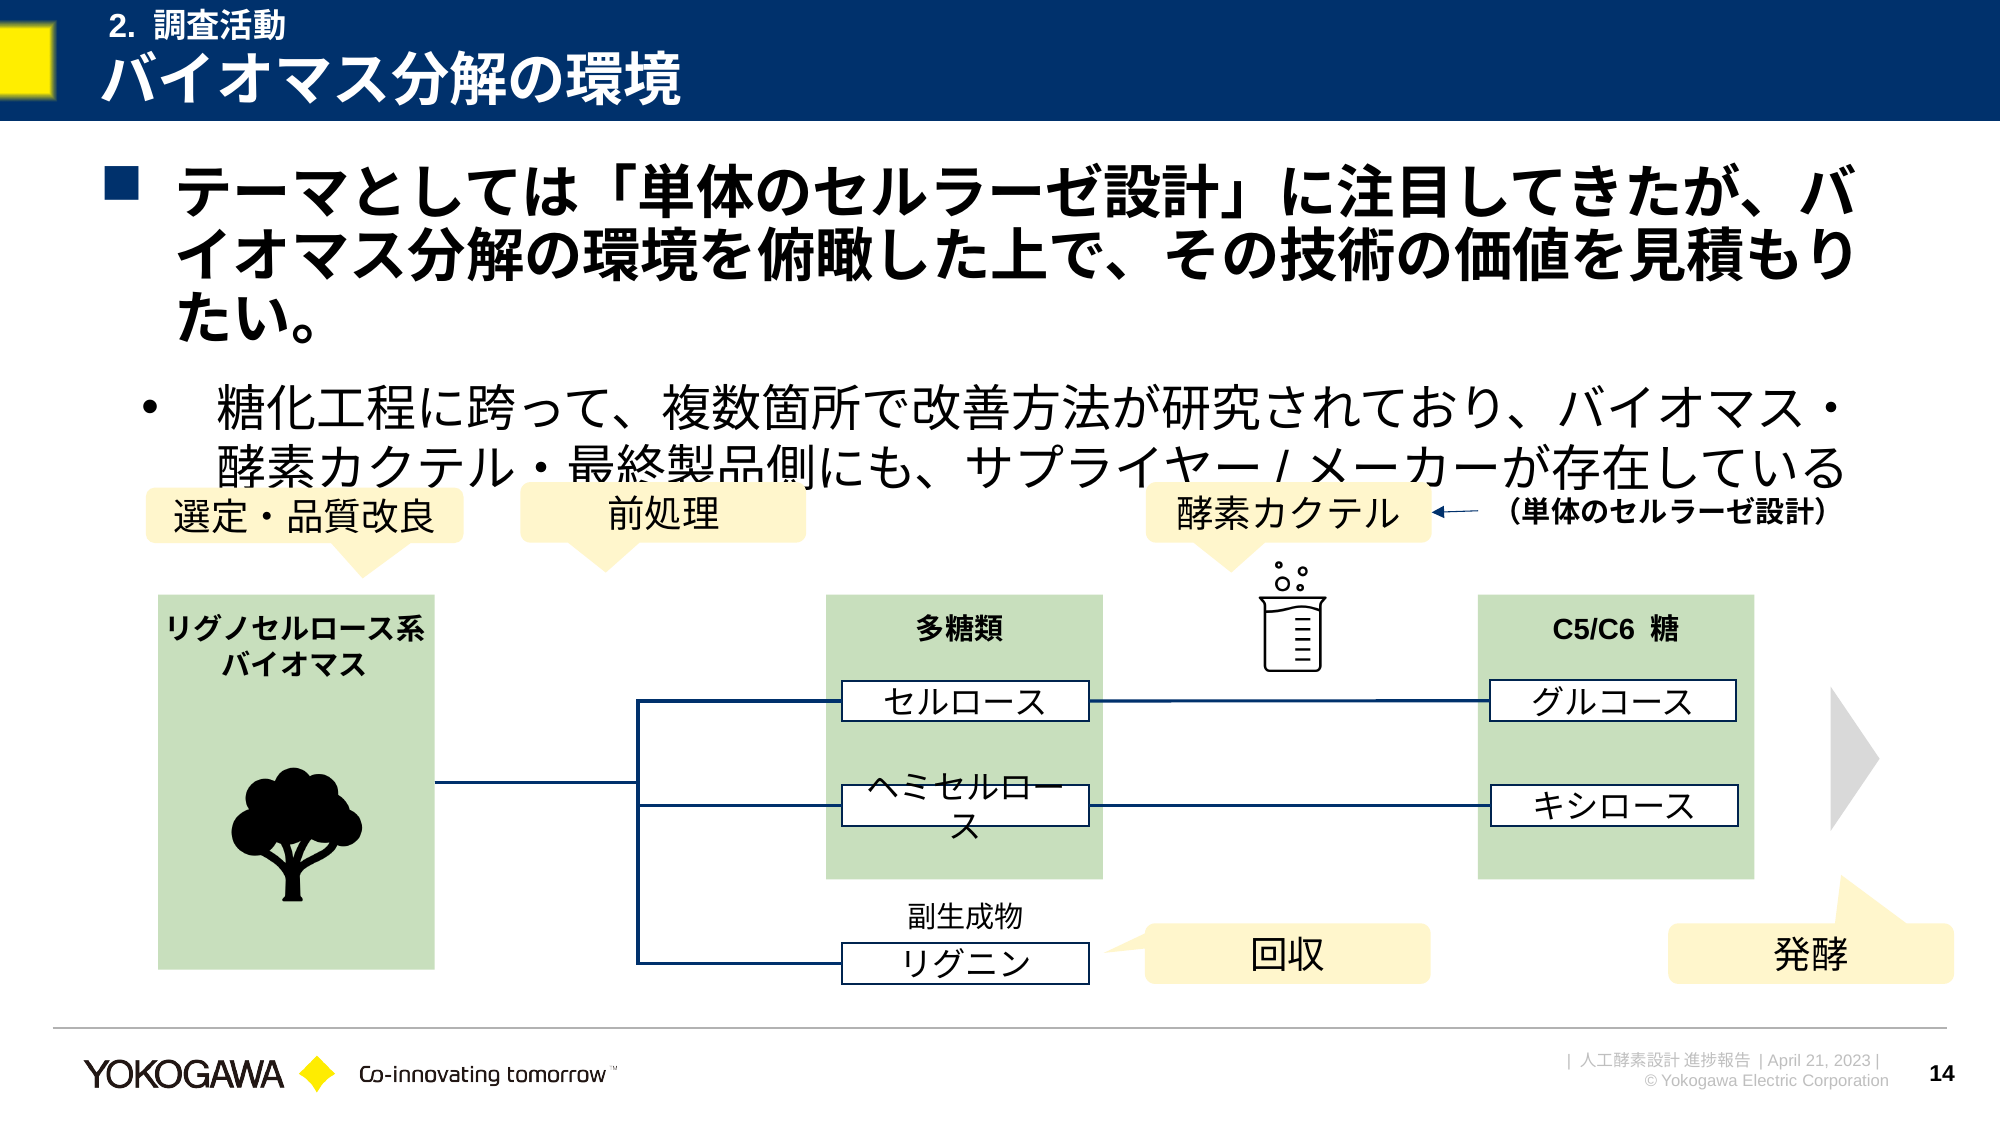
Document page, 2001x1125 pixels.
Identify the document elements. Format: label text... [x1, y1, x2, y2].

picture [221, 758, 372, 909]
text_box 選定・品質改良 [144, 486, 465, 580]
picture [1232, 556, 1353, 677]
text_box [1477, 594, 1755, 880]
text_box [157, 689, 436, 971]
text_box 酵素カクテル [1144, 481, 1433, 574]
text_box グルコース [1489, 679, 1737, 722]
text_box キシロース [1490, 784, 1739, 827]
text_box （単体のセルラーゼ設計） [1478, 485, 1859, 536]
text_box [434, 782, 843, 806]
text_box 多糖類 [901, 603, 1019, 654]
slide_number 14 [1904, 1042, 1970, 1103]
text_box ヘミセルロース [843, 784, 1090, 827]
text_box [157, 594, 436, 603]
text_box [843, 703, 1104, 804]
text_box [1829, 683, 1881, 835]
title バイオマス分解の環境 [84, 39, 1955, 125]
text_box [434, 701, 843, 782]
picture [0, 6, 69, 115]
text_box C5/C6 糖 [1537, 603, 1695, 654]
picture [83, 1055, 617, 1093]
text_box 回収 [1103, 922, 1432, 985]
text_box 前処理 [519, 481, 808, 574]
text_box 2. 調査活動 [93, 0, 836, 52]
text_box セルロース [841, 680, 1090, 722]
text_box リグニン [841, 942, 1090, 985]
text_box [825, 594, 1104, 699]
text_box 副生成物 [892, 891, 1039, 942]
text_box [843, 807, 1104, 880]
list テーマとしては「単体のセルラーゼ設計」に注目してきたが、バイオマス分解の環境を俯瞰した上で、その技術の価値を見積もりたい。 糖化工程に跨って、複数箇所で改善方法が研究されており、バイオマス・酵素カクテル・最終製品側にも、サプライヤー/メーカーが存在している [84, 155, 1918, 286]
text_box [434, 806, 843, 964]
text_box 発酵 [1667, 872, 1956, 985]
text_box リグノセルロース系 バイオマス [149, 603, 441, 689]
